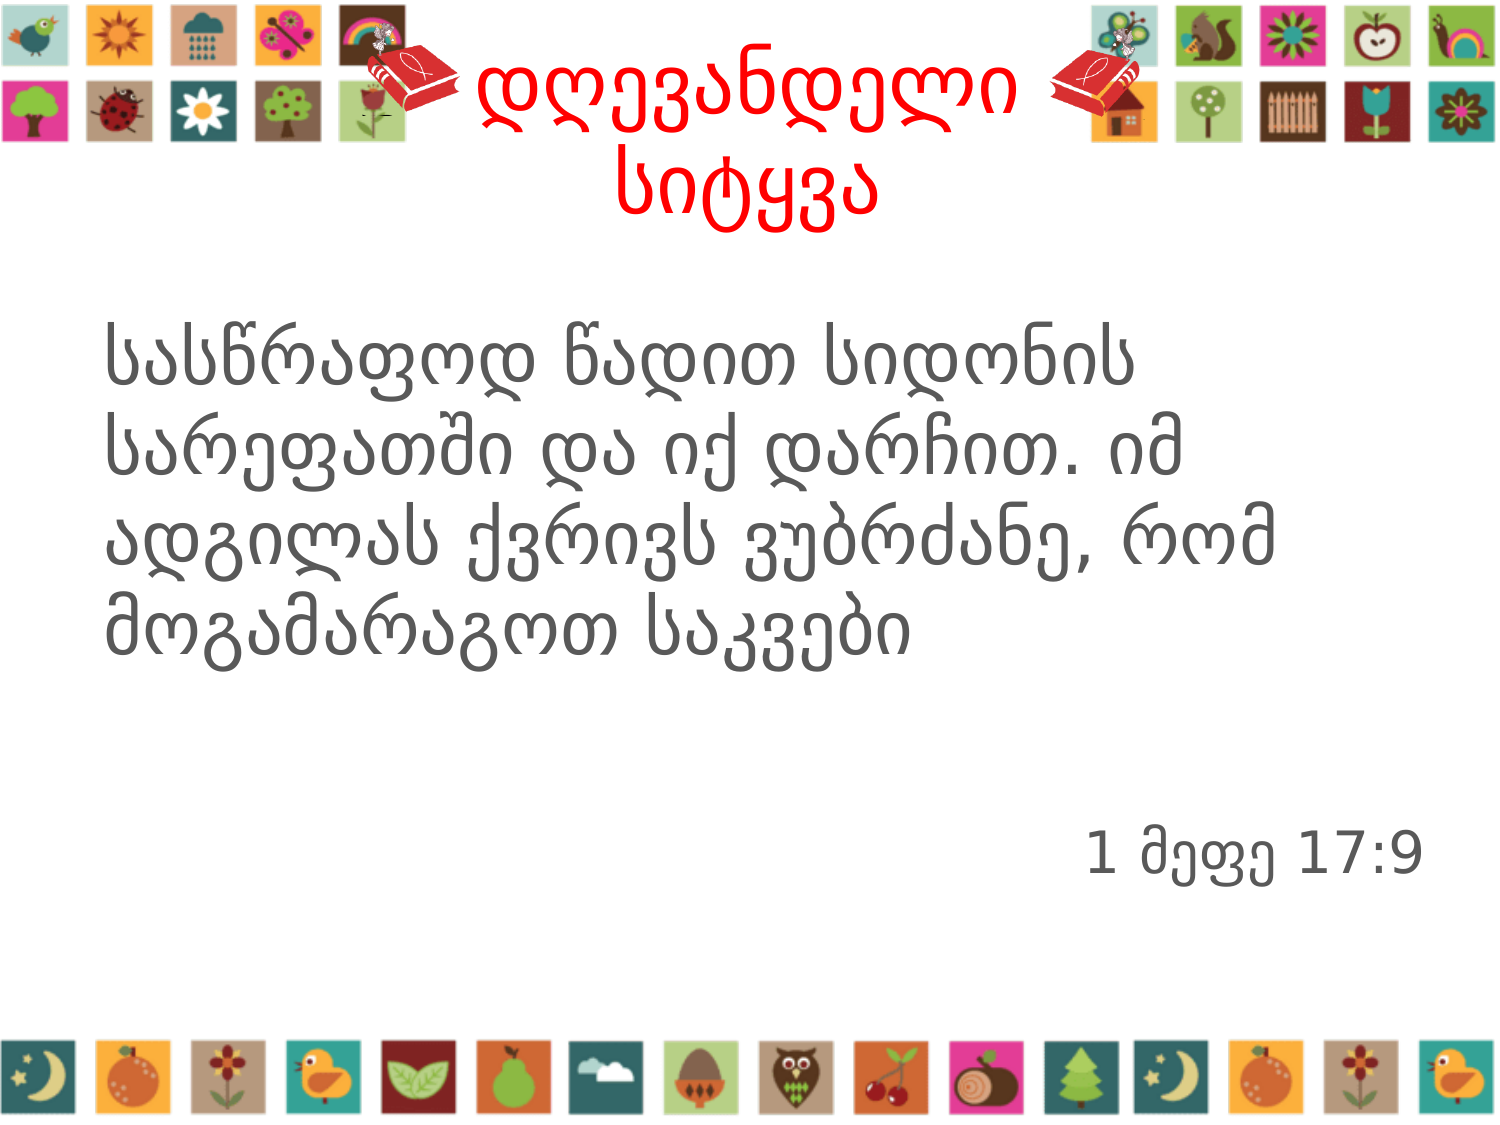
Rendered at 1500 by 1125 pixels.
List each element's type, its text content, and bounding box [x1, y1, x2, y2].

text_box დღევანდელი სიტყვა [415, 22, 1081, 238]
text_box 1 მეფე 17:9 [808, 807, 1441, 893]
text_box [0, 1028, 1500, 1118]
text_box სასწრაფოდ წადით სიდონის სარეფათში და იქ დარჩით. იმ ადგილას ქვრივს ვუბრძანე, რომ მოგამარაგოთ საკვები [88, 302, 1436, 678]
picture [0, 3, 492, 150]
picture [1017, 3, 1500, 150]
